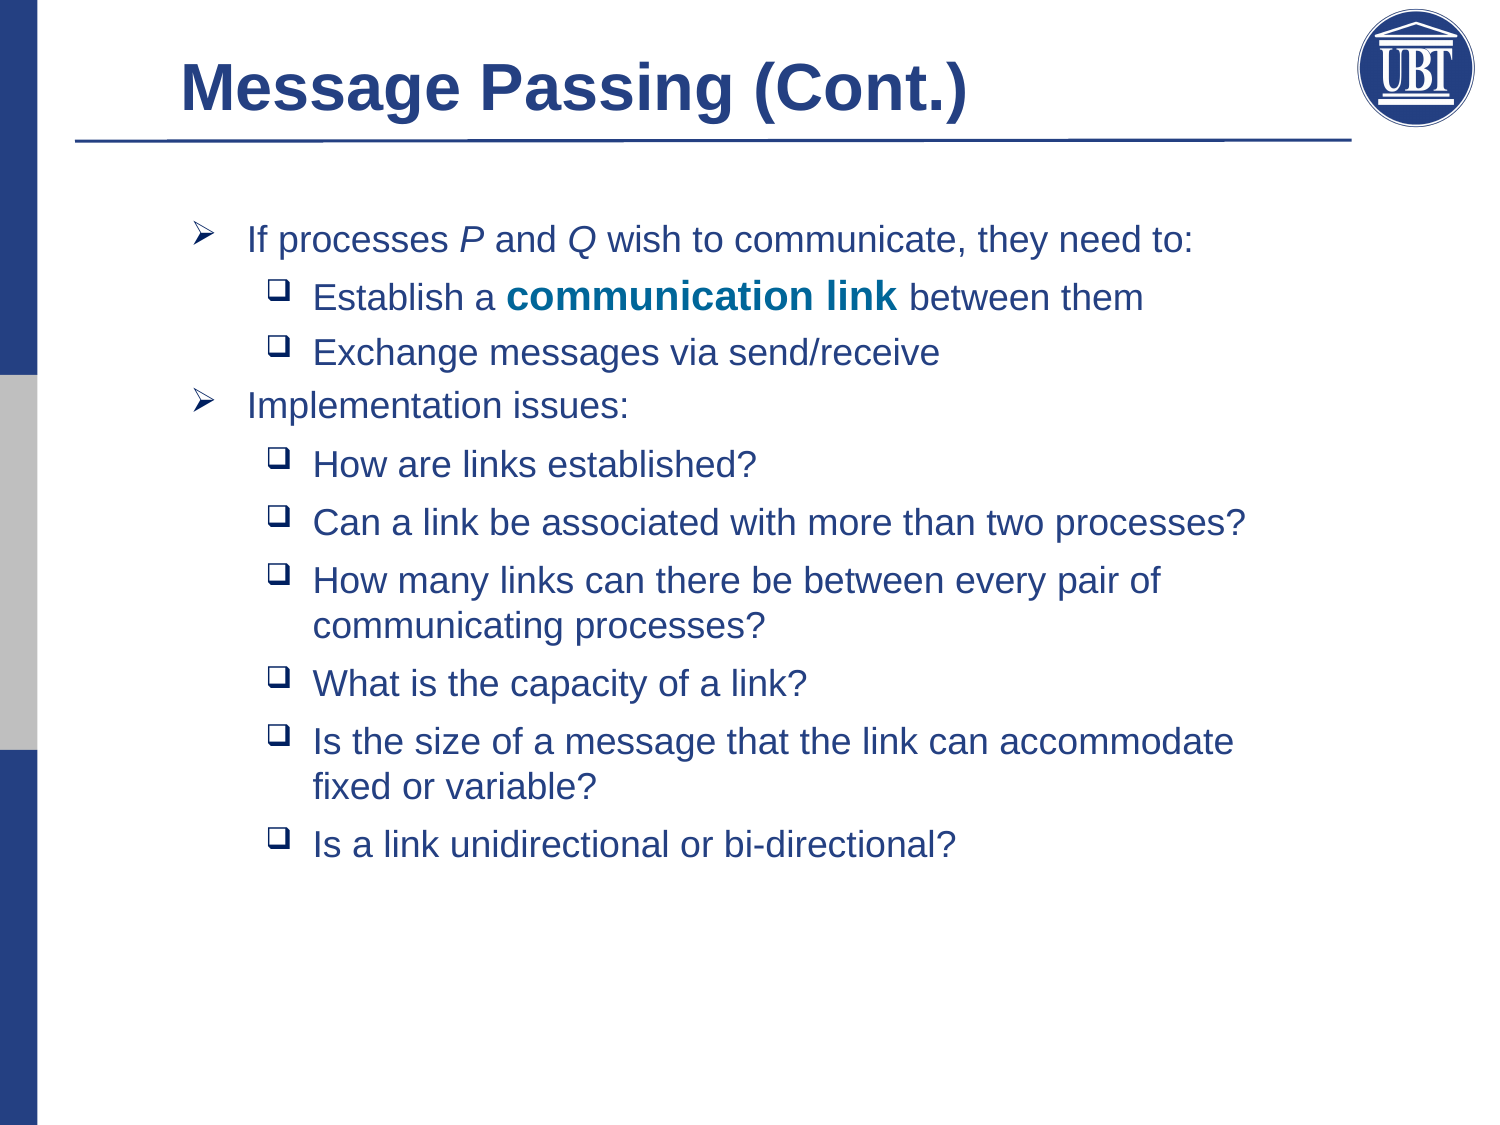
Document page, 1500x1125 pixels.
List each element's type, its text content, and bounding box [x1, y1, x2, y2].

title Message Passing (Cont.) [165, 36, 1478, 131]
list If processes P and Q wish to communicate, they need to: Establish a communication link between them Exchange messages via send/receive Implementation issues: How are links established? Can a link be associated with more than two processes? How many links can there be between every pair of communicating processes? What is the capacity of a link? Is the size of a message that the link can accommodate fixed or variable? Is a link unidirectional or bi-directional? [175, 179, 1325, 946]
picture [1351, 5, 1481, 136]
